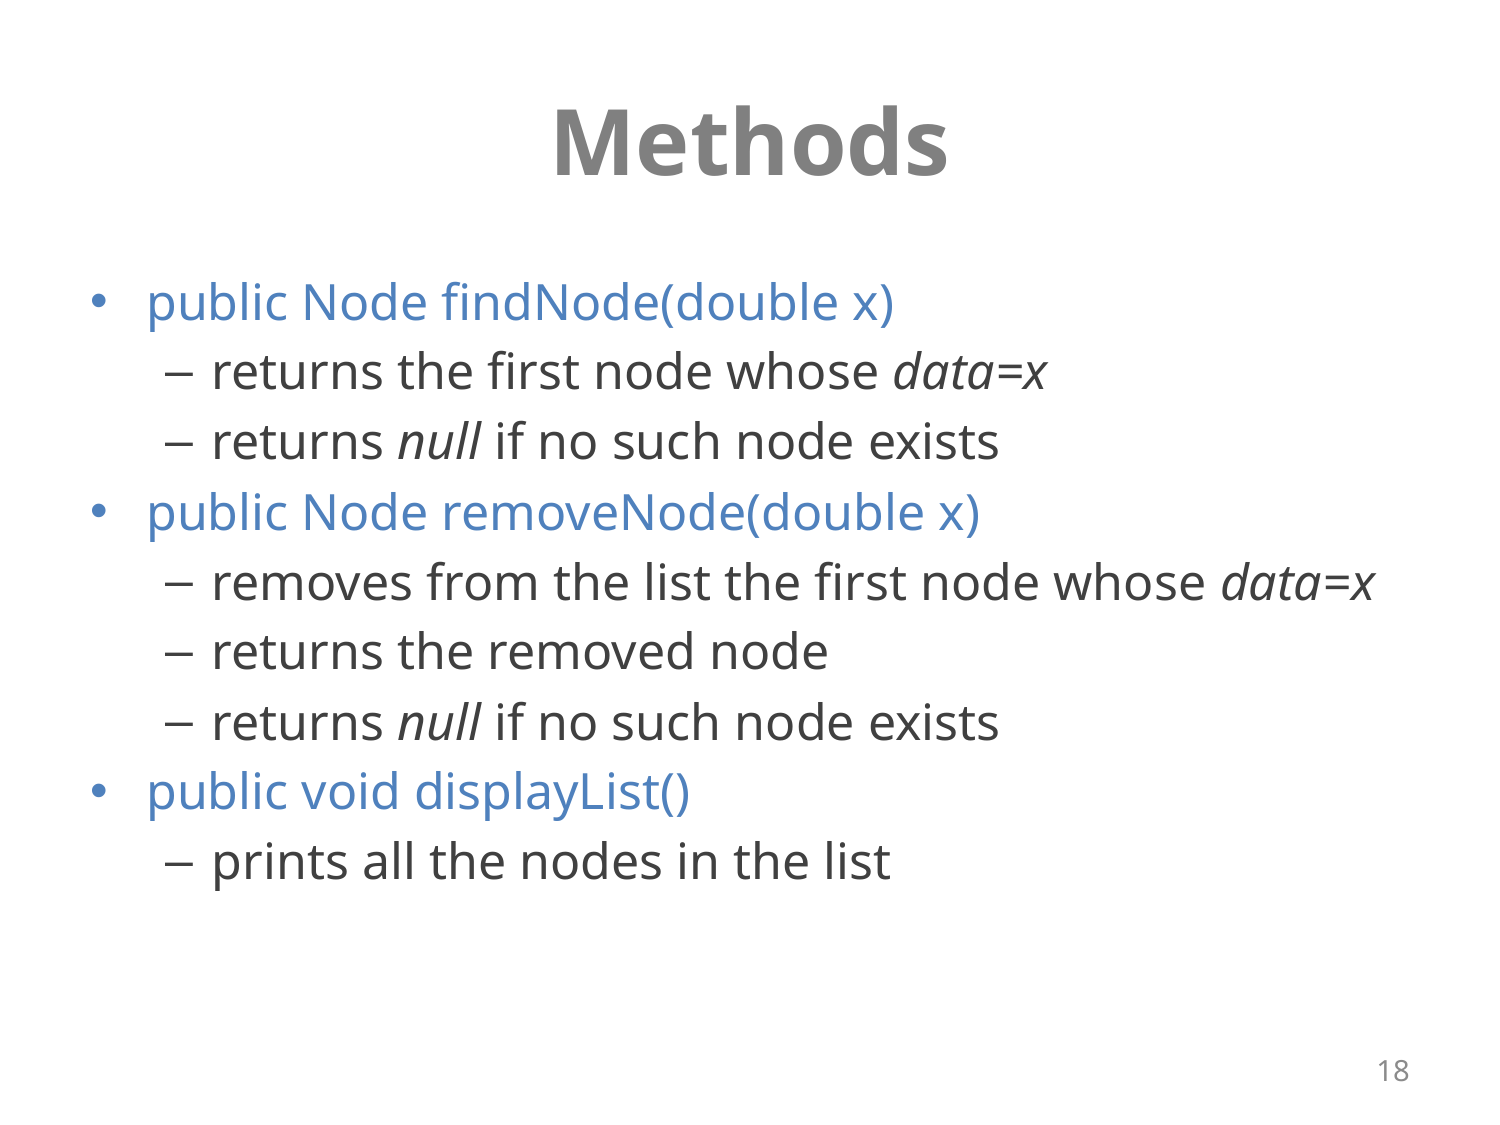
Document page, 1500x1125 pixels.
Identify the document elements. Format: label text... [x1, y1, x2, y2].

list public Node findNode(double x) returns the first node whose data=x returns null if no such node exists public Node removeNode(double x) removes from the list the first node whose data=x returns the removed node returns null if no such node exists public void displayList() prints all the nodes in the list [75, 262, 1425, 1005]
slide_number 18 [1074, 1042, 1425, 1103]
title Methods [75, 45, 1425, 233]
